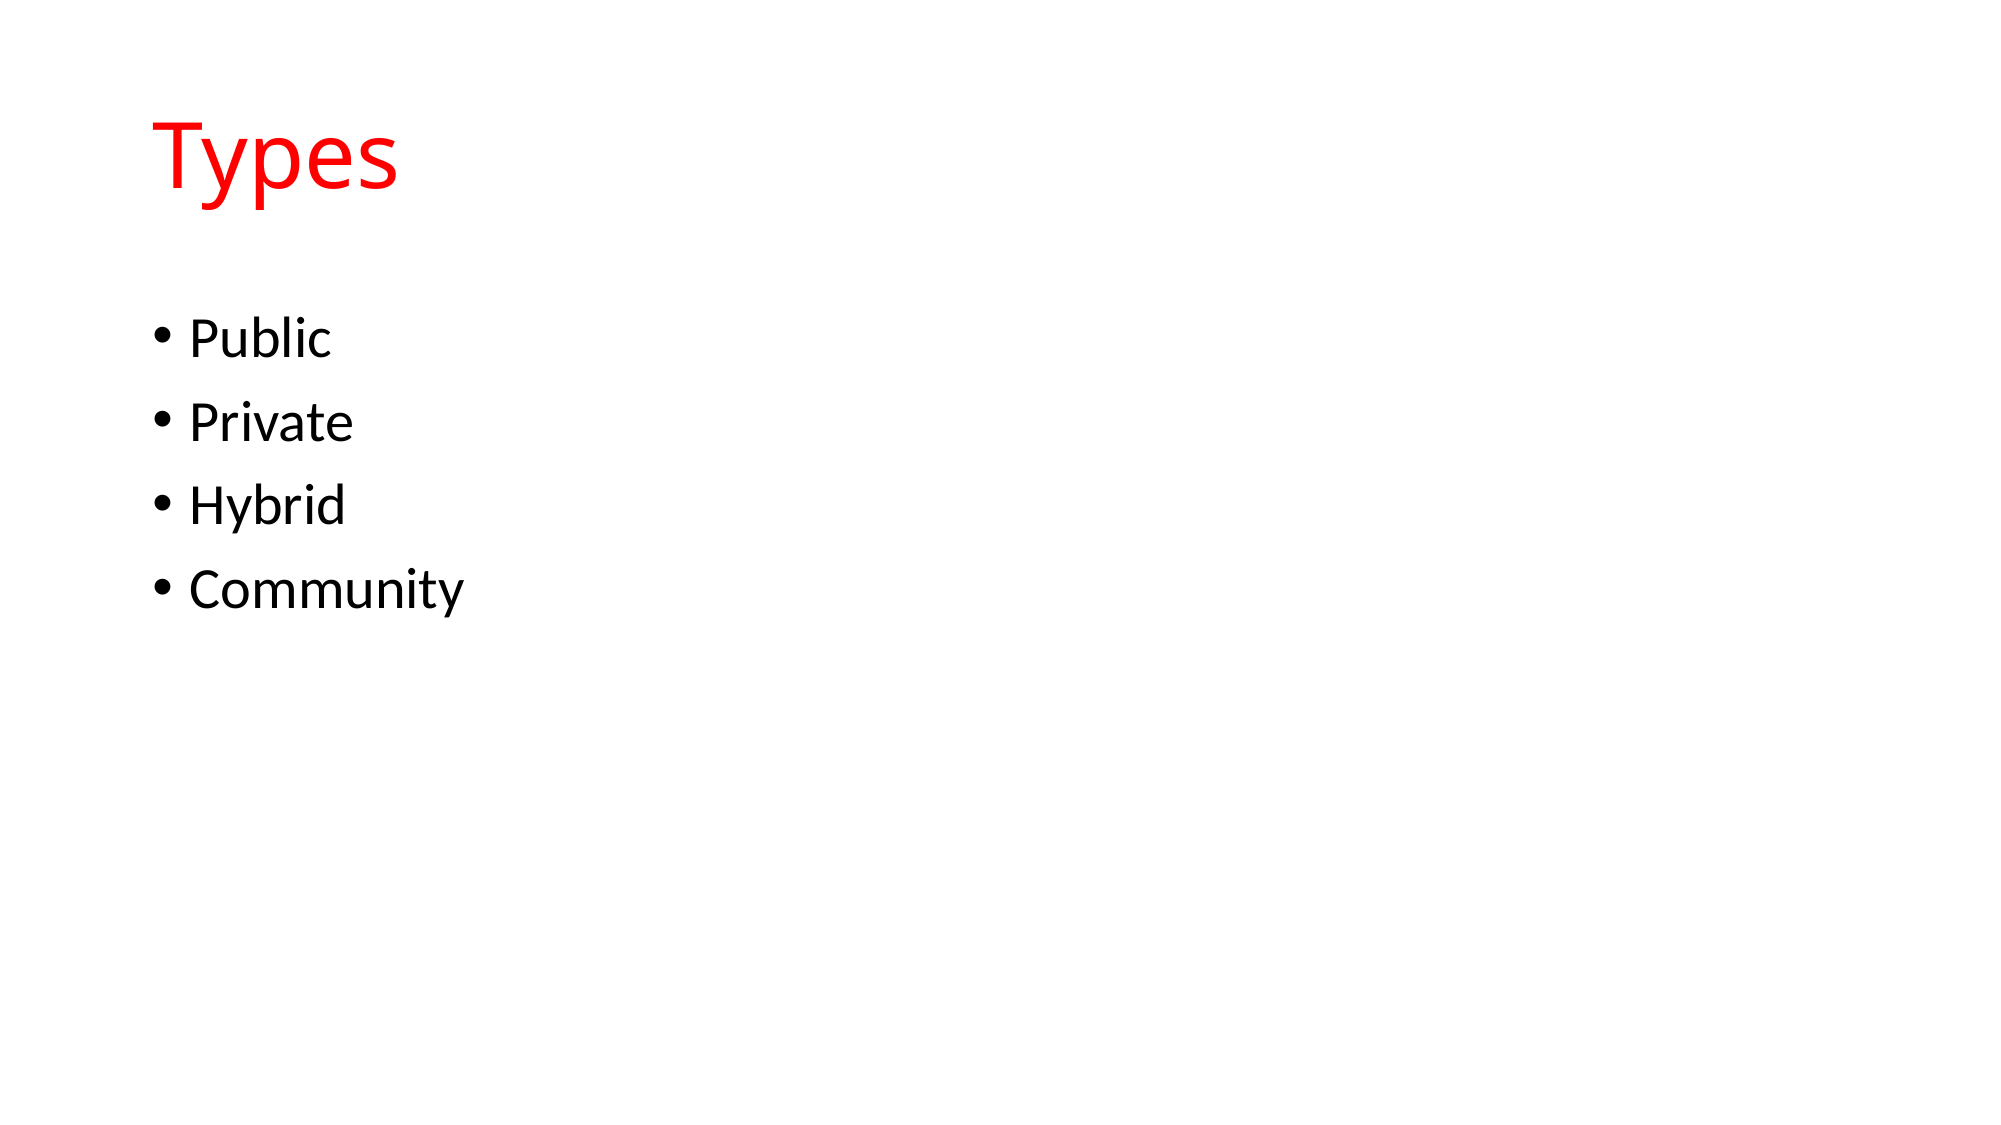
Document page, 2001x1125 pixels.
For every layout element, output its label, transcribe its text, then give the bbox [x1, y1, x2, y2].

title Types [137, 50, 1863, 269]
list Public Private Hybrid Community [137, 299, 1863, 1014]
